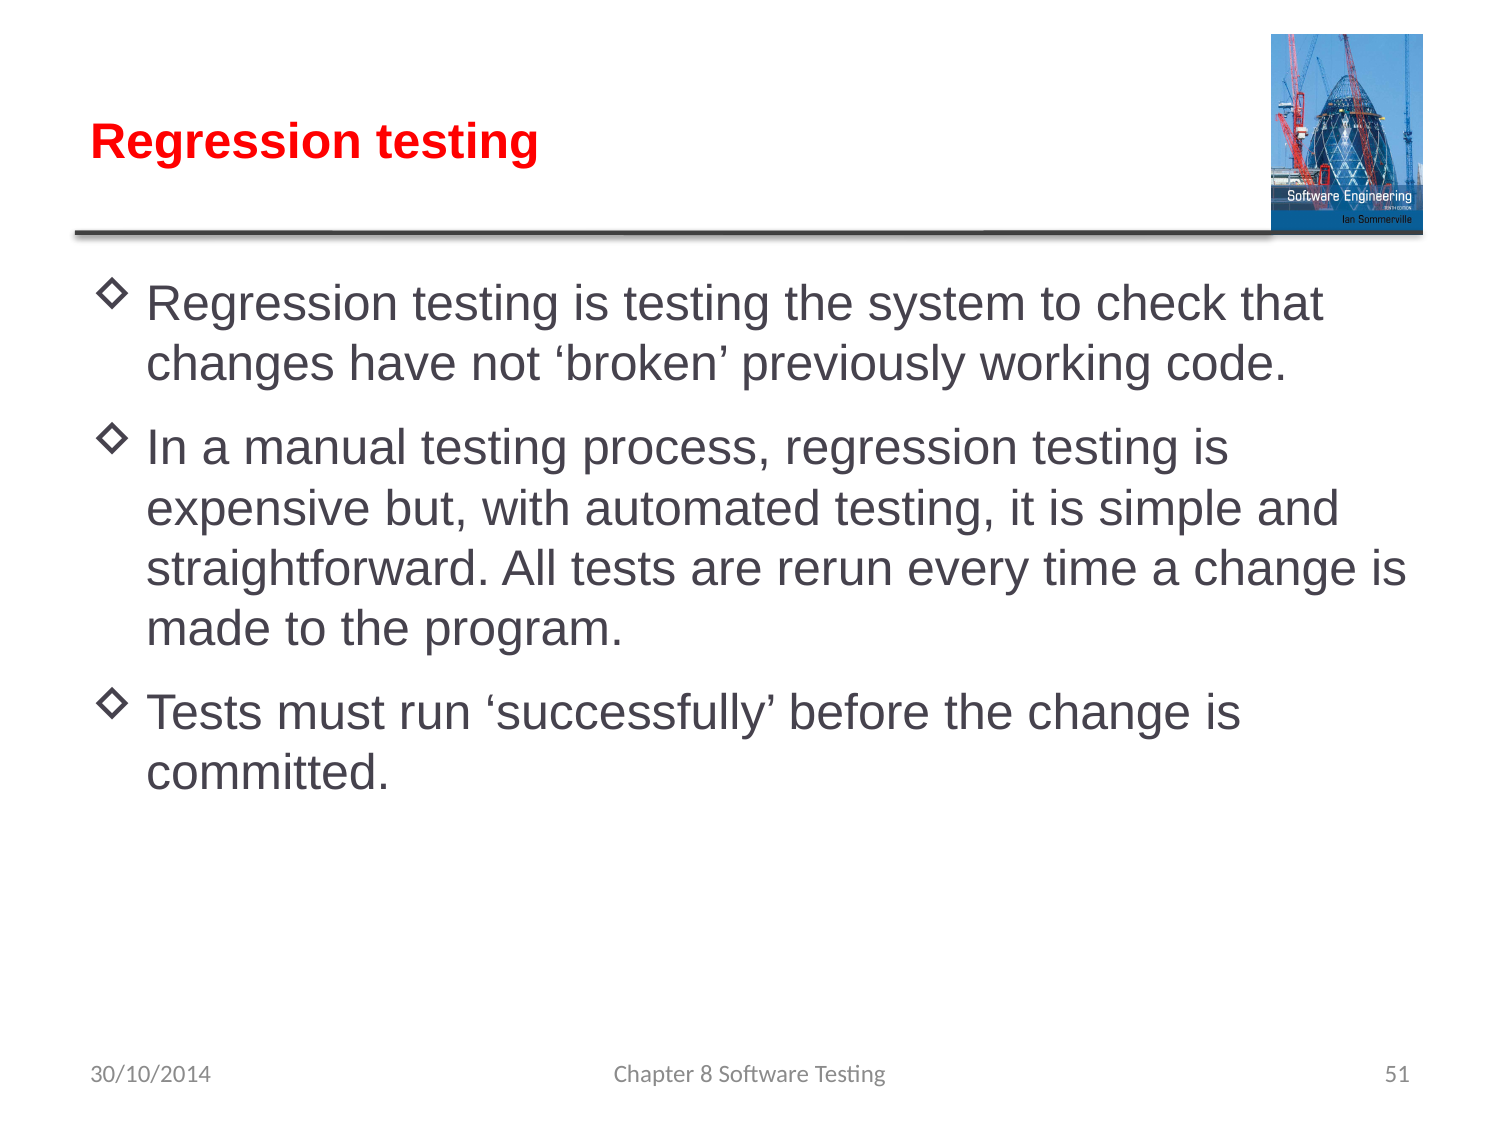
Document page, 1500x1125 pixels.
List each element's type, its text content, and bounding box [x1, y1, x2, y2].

list Regression testing is testing the system to check that changes have not ‘broken’ previously working code. In a manual testing process, regression testing is expensive but, with automated testing, it is simple and straightforward. All tests are rerun every time a change is made to the program. Tests must run ‘successfully’ before the change is committed. [75, 262, 1425, 1005]
footer Chapter 8 Software Testing [512, 1042, 988, 1103]
slide_number 51 [1074, 1042, 1425, 1103]
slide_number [75, 1042, 425, 1103]
picture [1271, 34, 1423, 230]
title Regression testing [74, 44, 1272, 233]
